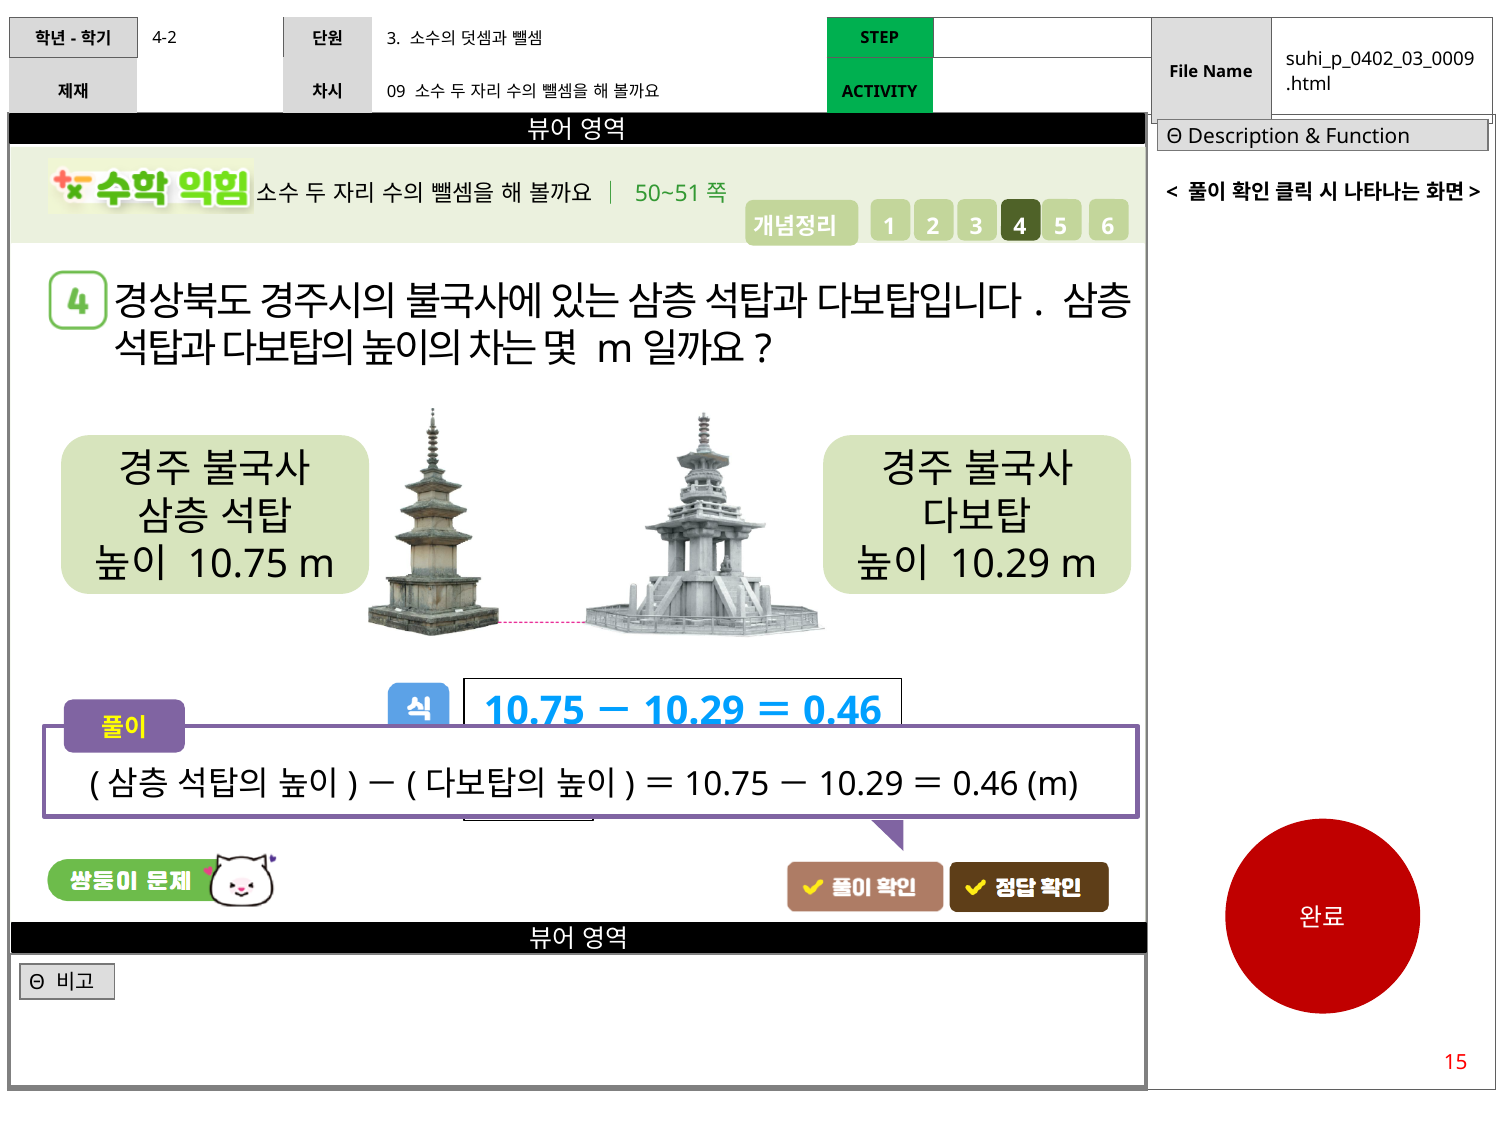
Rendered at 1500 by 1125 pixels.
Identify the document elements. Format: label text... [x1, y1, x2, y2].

text_box < 풀이 확인 클릭 시 나타나는 화면> [1151, 171, 1500, 211]
picture [386, 678, 453, 739]
table_header Θ Description & Function [1158, 120, 1487, 150]
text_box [1086, 189, 1134, 242]
text_box 경주 불국사 다보탑 높이 10.29 m [831, 435, 1131, 594]
picture [43, 848, 284, 909]
text_box [182, 724, 1140, 819]
text_box (삼층 석탑의 높이)－(다보탑의 높이)＝10.75－10.29＝0.46 (m) [75, 754, 1110, 810]
text_box [869, 818, 906, 854]
text_box 10.75－10.29＝0.46 [463, 678, 902, 724]
picture [784, 858, 944, 913]
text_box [867, 190, 909, 243]
text_box 경주 불국사 삼층 석탑 높이 10.75 m [61, 435, 360, 594]
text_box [911, 190, 952, 248]
text_box [42, 724, 378, 819]
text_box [998, 190, 1037, 243]
picture [48, 270, 108, 330]
text_box 풀이 [61, 697, 188, 755]
text_box 완료 [1223, 816, 1423, 1016]
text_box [954, 190, 996, 248]
picture [948, 858, 1111, 913]
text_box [1039, 189, 1085, 242]
picture [48, 158, 254, 214]
text_box 경상북도 경주시의 불국사에 있는 삼층 석탑과 다보탑입니다. 삼층 석탑과 다보탑의 높이의 차는 몇 m일까요? [99, 268, 1145, 378]
picture [365, 408, 827, 639]
text_box 개념정리 [738, 190, 865, 247]
picture [383, 761, 453, 821]
